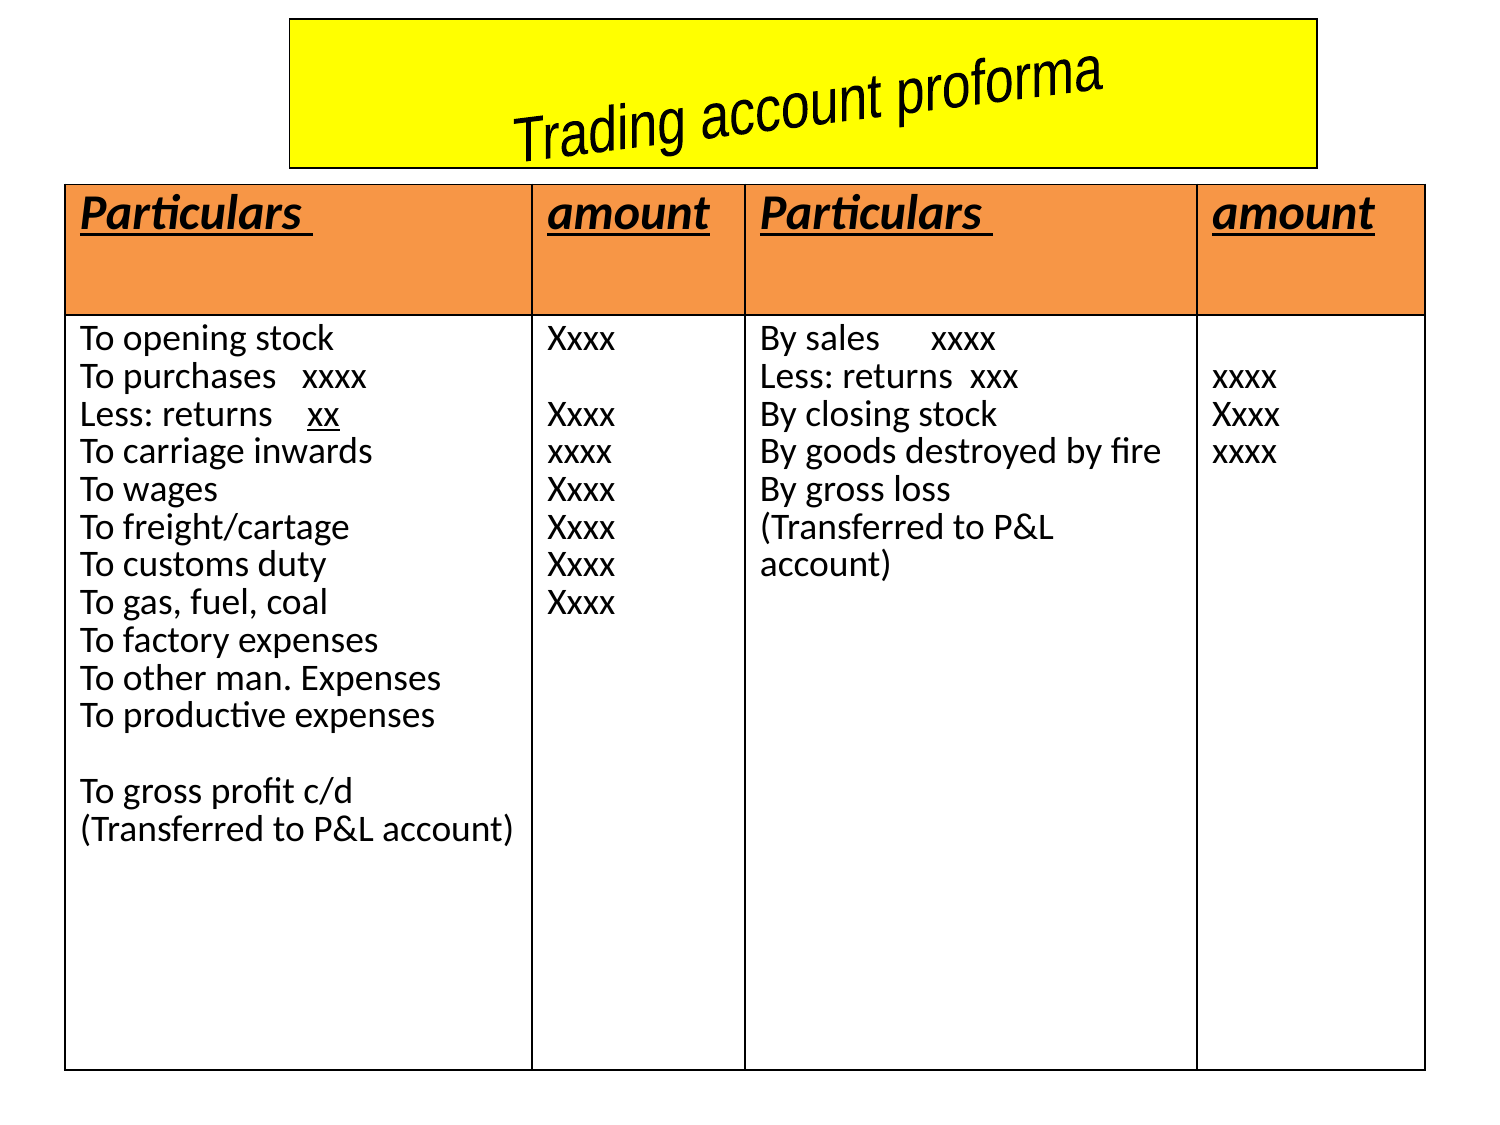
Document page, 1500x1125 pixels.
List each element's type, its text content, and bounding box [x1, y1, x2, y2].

table_header amount [1198, 185, 1424, 314]
text_box [289, 19, 1317, 169]
table_cell xxxx Xxxx xxxx [1198, 316, 1424, 1069]
table_header Particulars [66, 185, 531, 314]
table_cell Xxxx Xxxx xxxx Xxxx Xxxx Xxxx Xxxx [533, 316, 744, 1069]
table_cell To opening stock To purchases xxxx Less: returns xx To carriage inwards To wages To freight/cartage To customs duty To gas, fuel, coal To factory expenses To other man. Expenses To productive expenses To gross profit c/d (Transferred to P&L account) [66, 316, 531, 1069]
table_header amount [533, 185, 744, 314]
table_header Particulars [746, 185, 1196, 314]
table_cell By sales xxxx Less: returns xxx By closing stock By goods destroyed by fire By gross loss (Transferred to P&L account) [746, 316, 1196, 1069]
